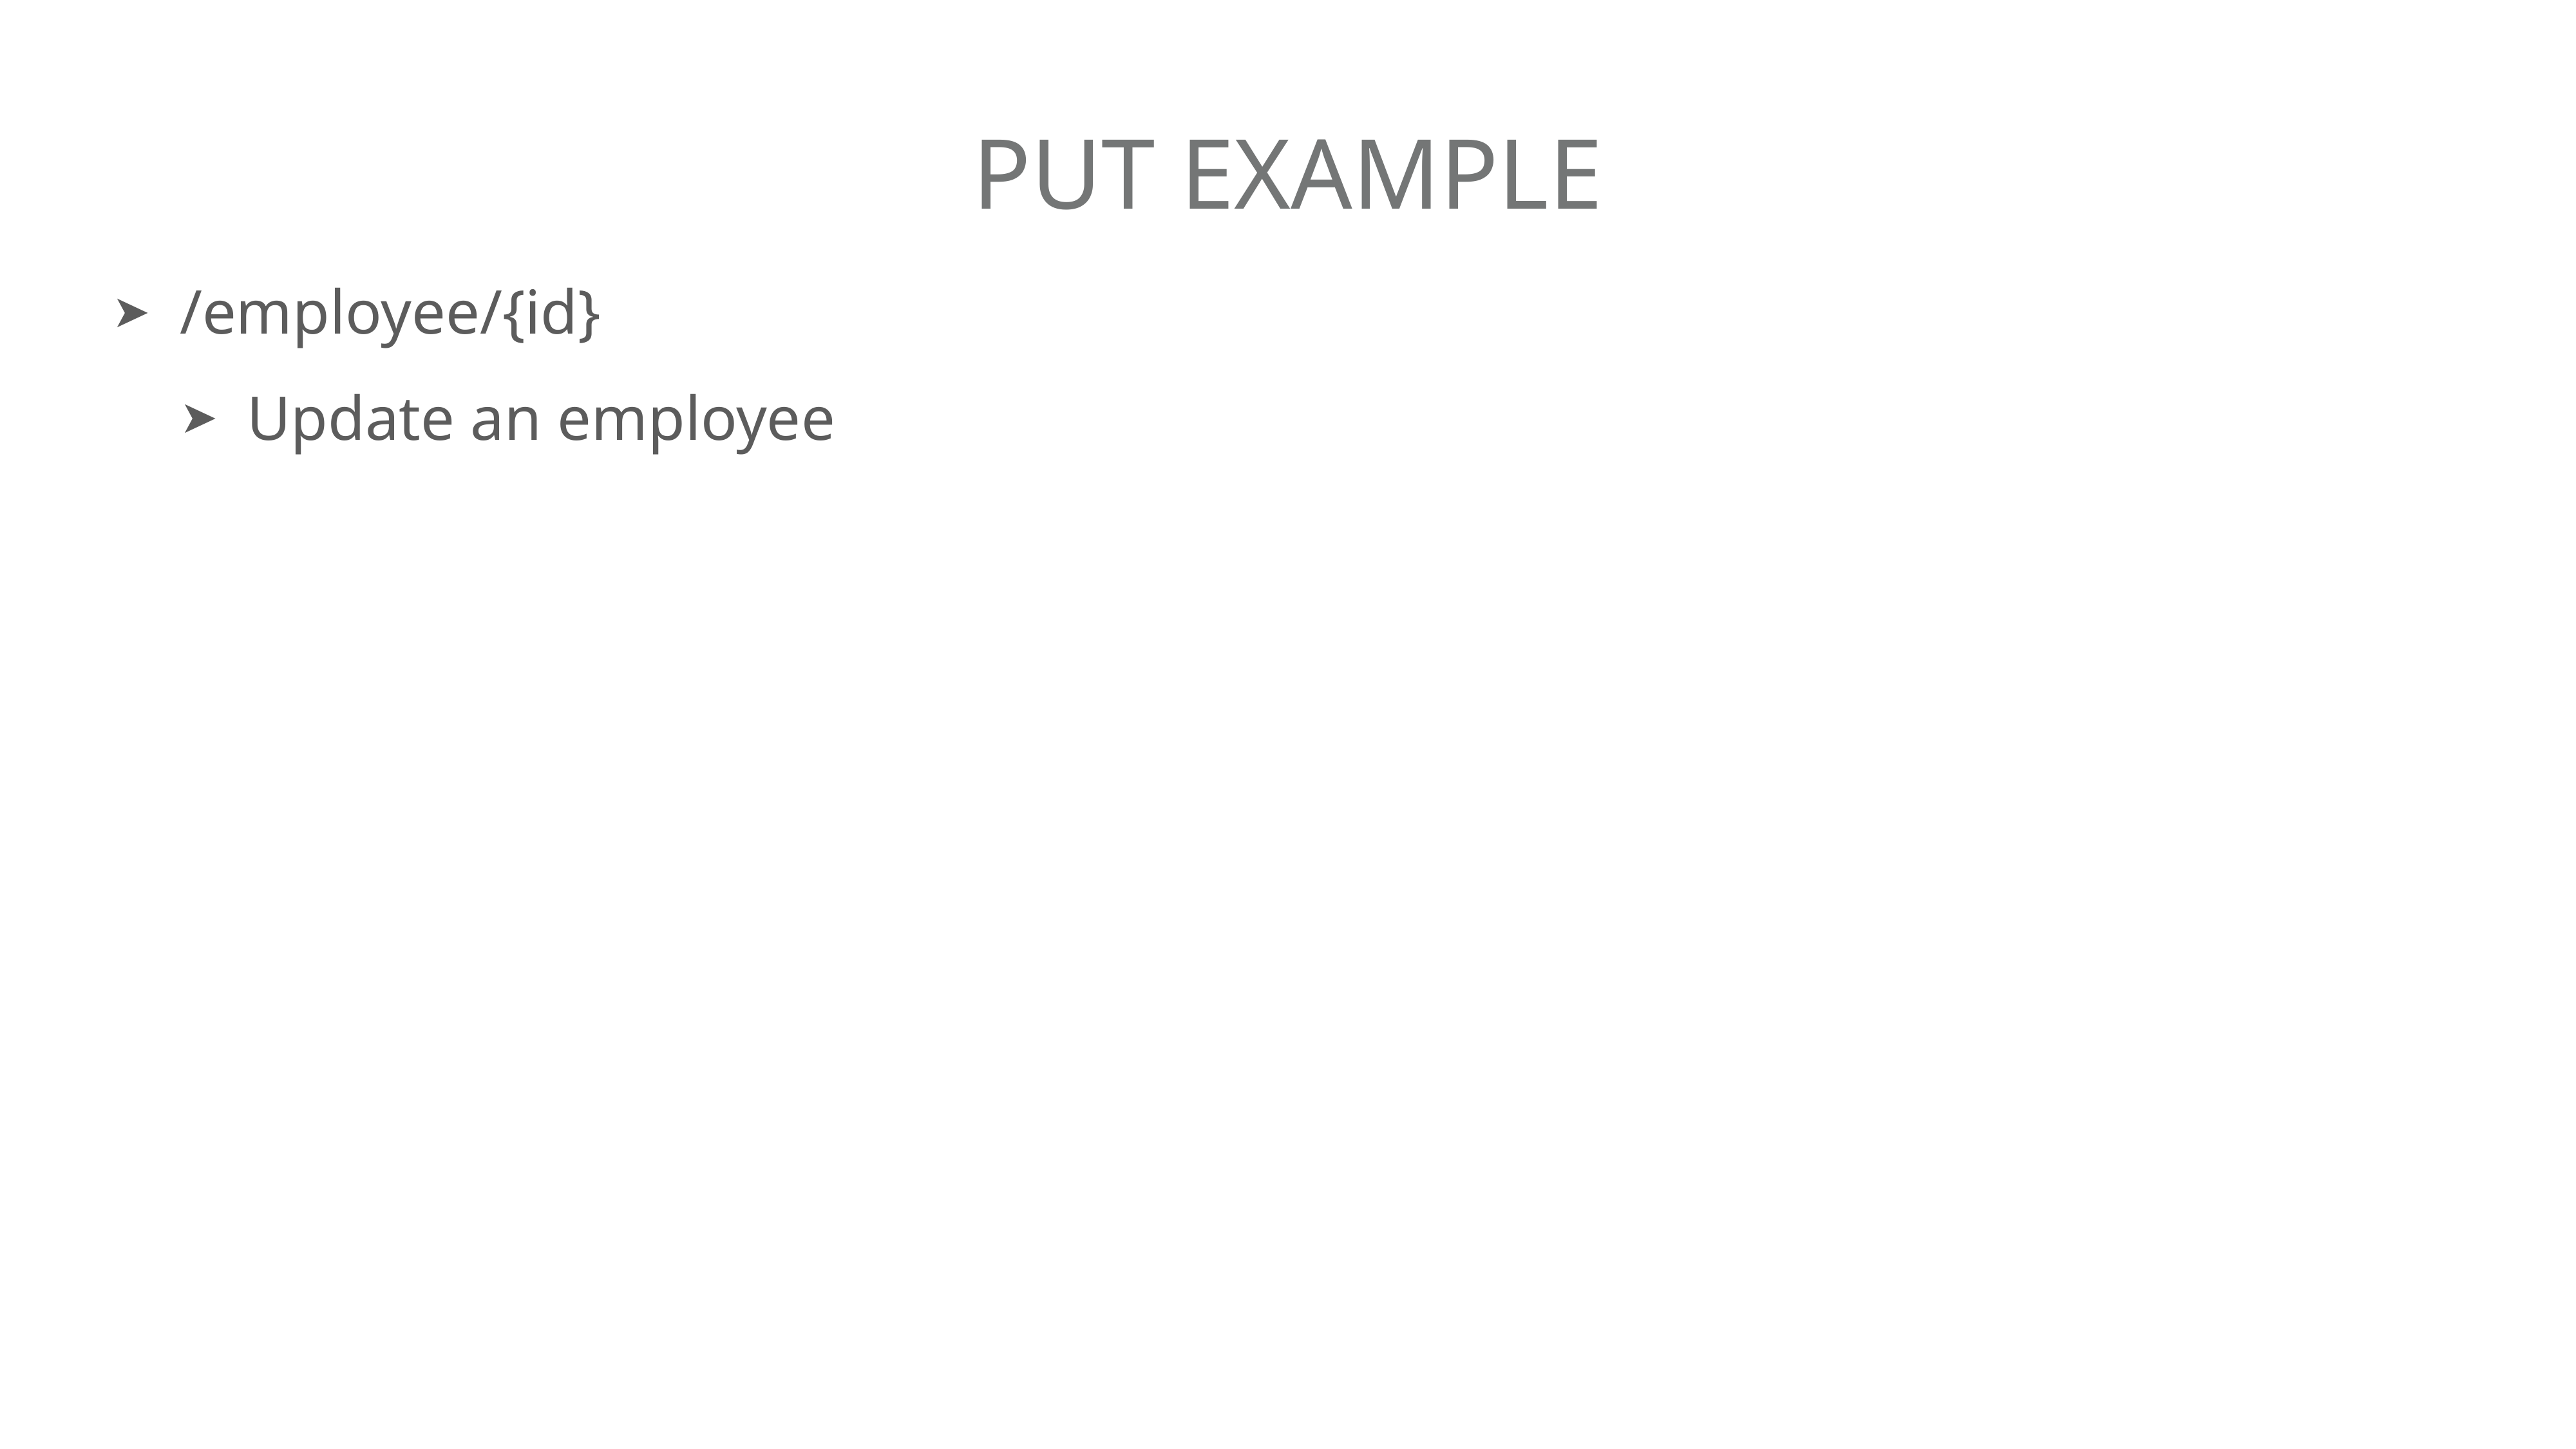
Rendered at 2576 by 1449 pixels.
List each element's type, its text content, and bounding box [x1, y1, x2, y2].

list /employee/{id} Update an employee [107, 268, 2469, 1342]
title Put Example [107, 107, 2469, 215]
